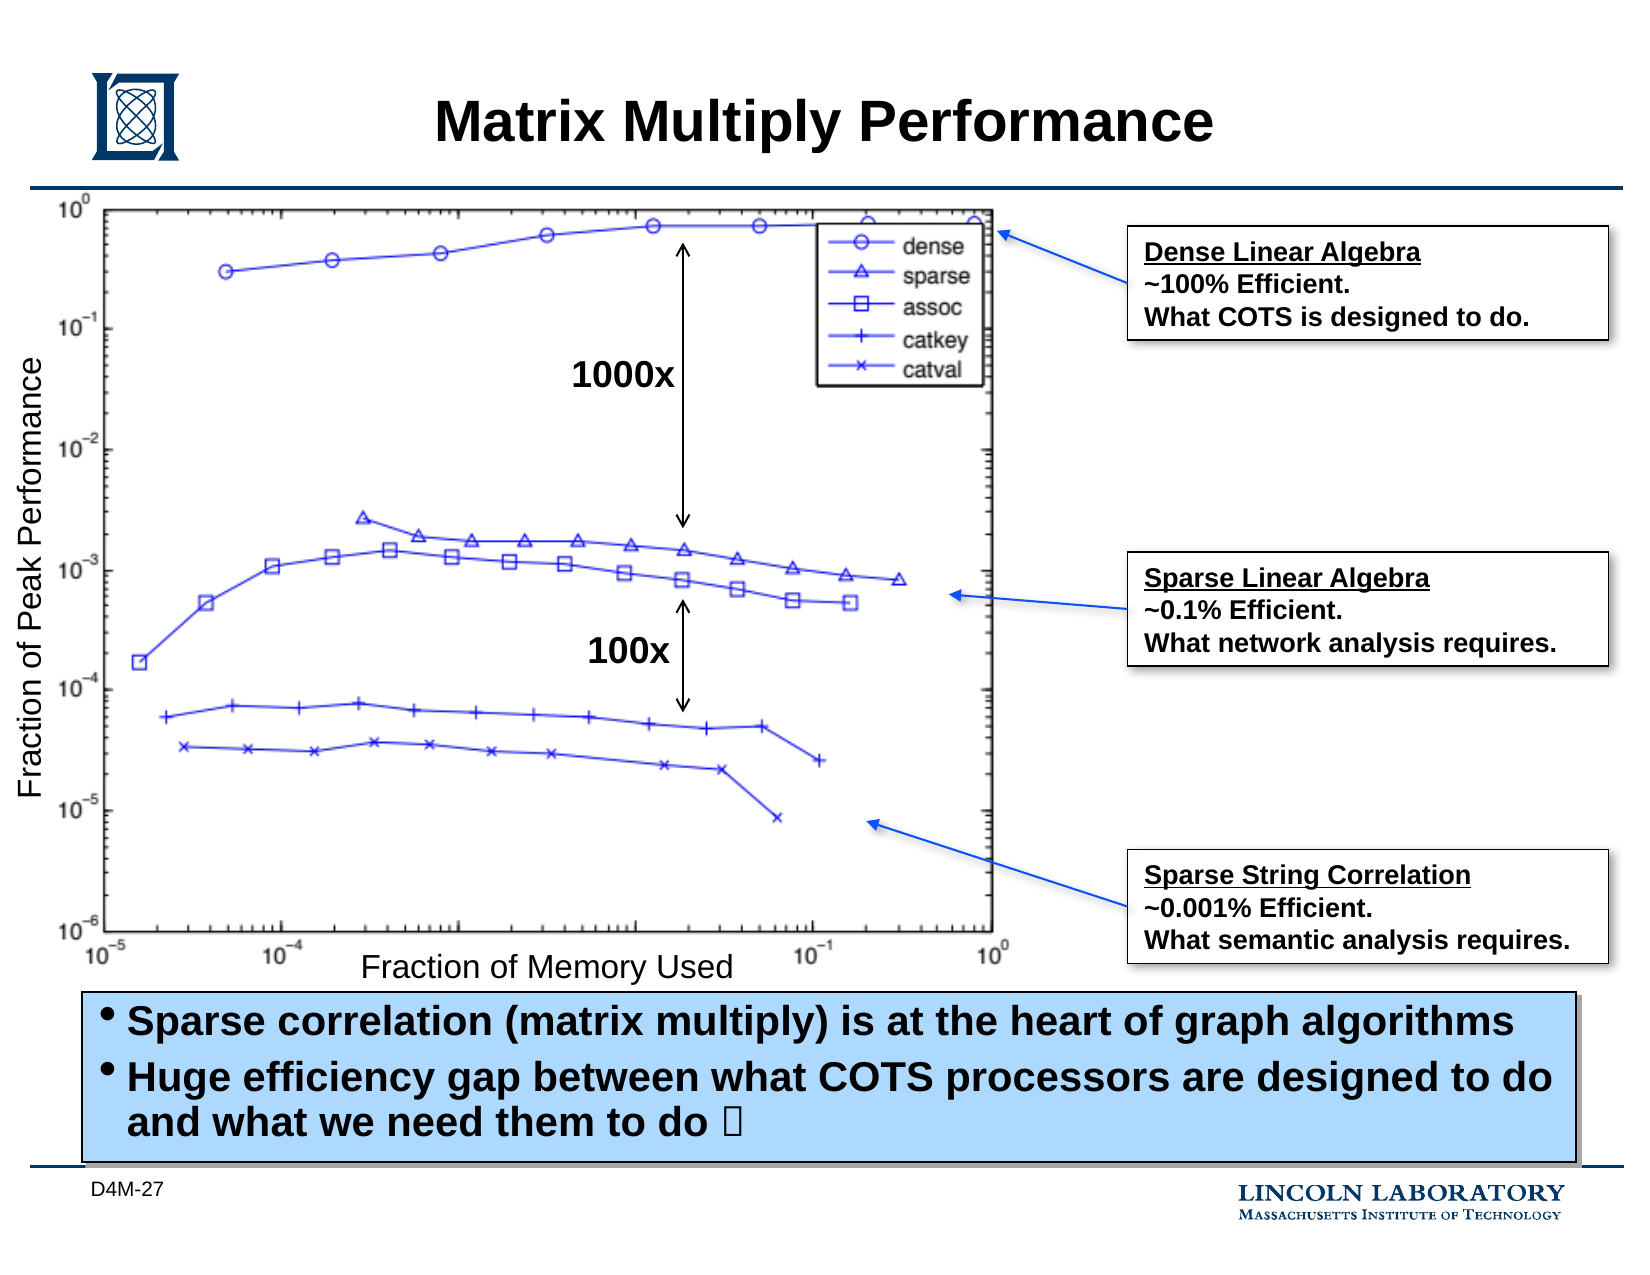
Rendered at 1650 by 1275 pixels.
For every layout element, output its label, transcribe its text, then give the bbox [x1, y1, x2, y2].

title Matrix Multiply Performance [169, 45, 1481, 198]
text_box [865, 820, 1128, 908]
text_box Sparse correlation (matrix multiply) is at the heart of graph algorithms Huge efficiency gap between what COTS processors are designed to do and what we need them to do  [82, 991, 1577, 1163]
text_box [996, 230, 1128, 284]
text_box Dense Linear Algebra ~100% Efficient. What COTS is designed to do. [1127, 226, 1609, 341]
picture [0, 185, 1011, 1008]
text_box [948, 594, 1128, 610]
text_box Sparse String Correlation ~0.001% Efficient. What semantic analysis requires. [1127, 849, 1609, 964]
text_box Sparse Linear Algebra ~0.1% Efficient. What network analysis requires. [1127, 551, 1609, 667]
